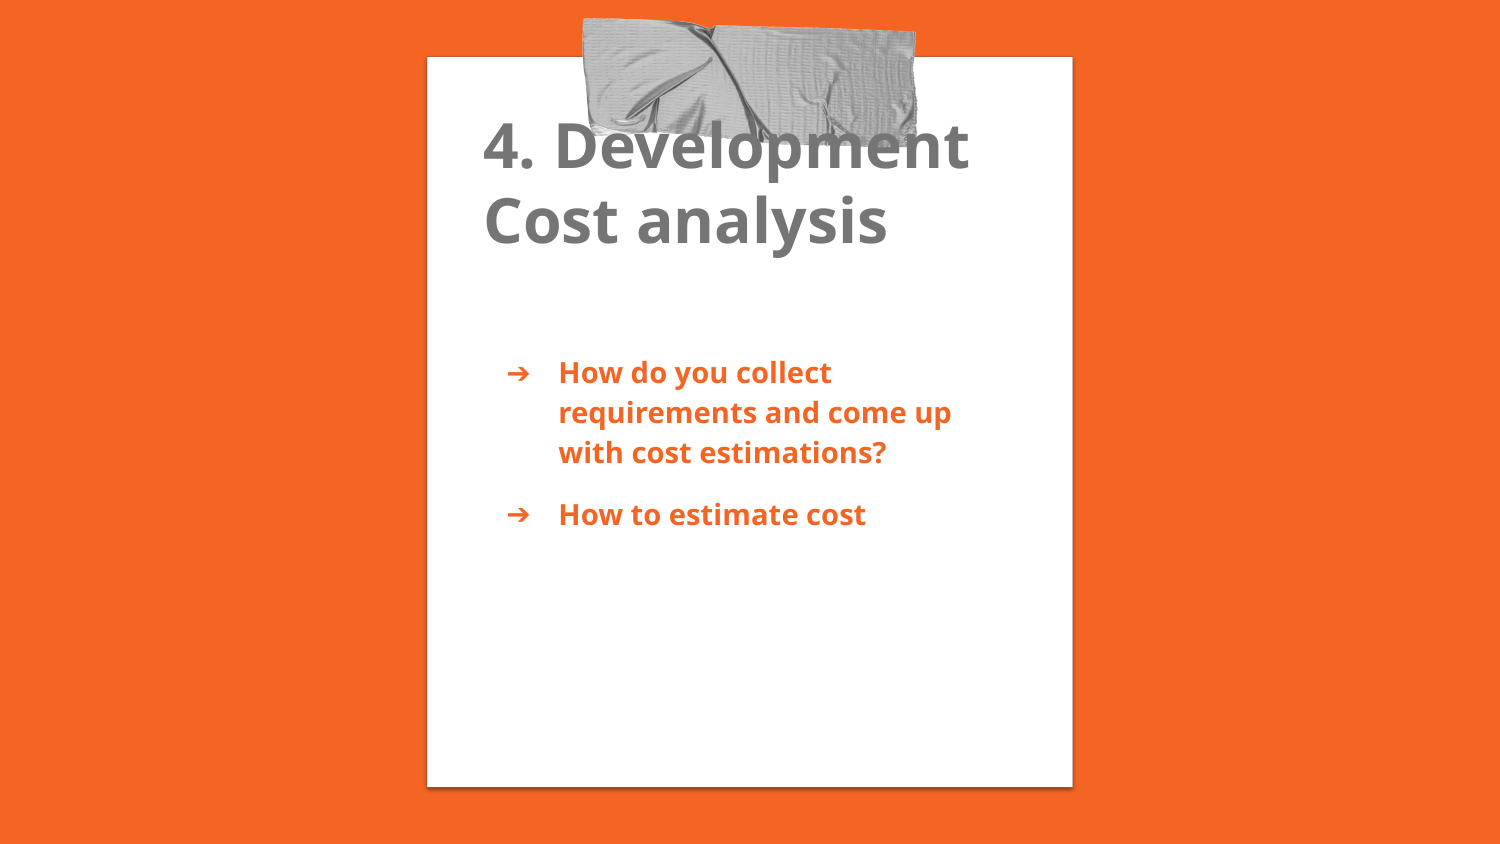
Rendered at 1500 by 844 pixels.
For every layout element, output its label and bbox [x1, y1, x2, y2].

picture [400, 16, 1100, 818]
